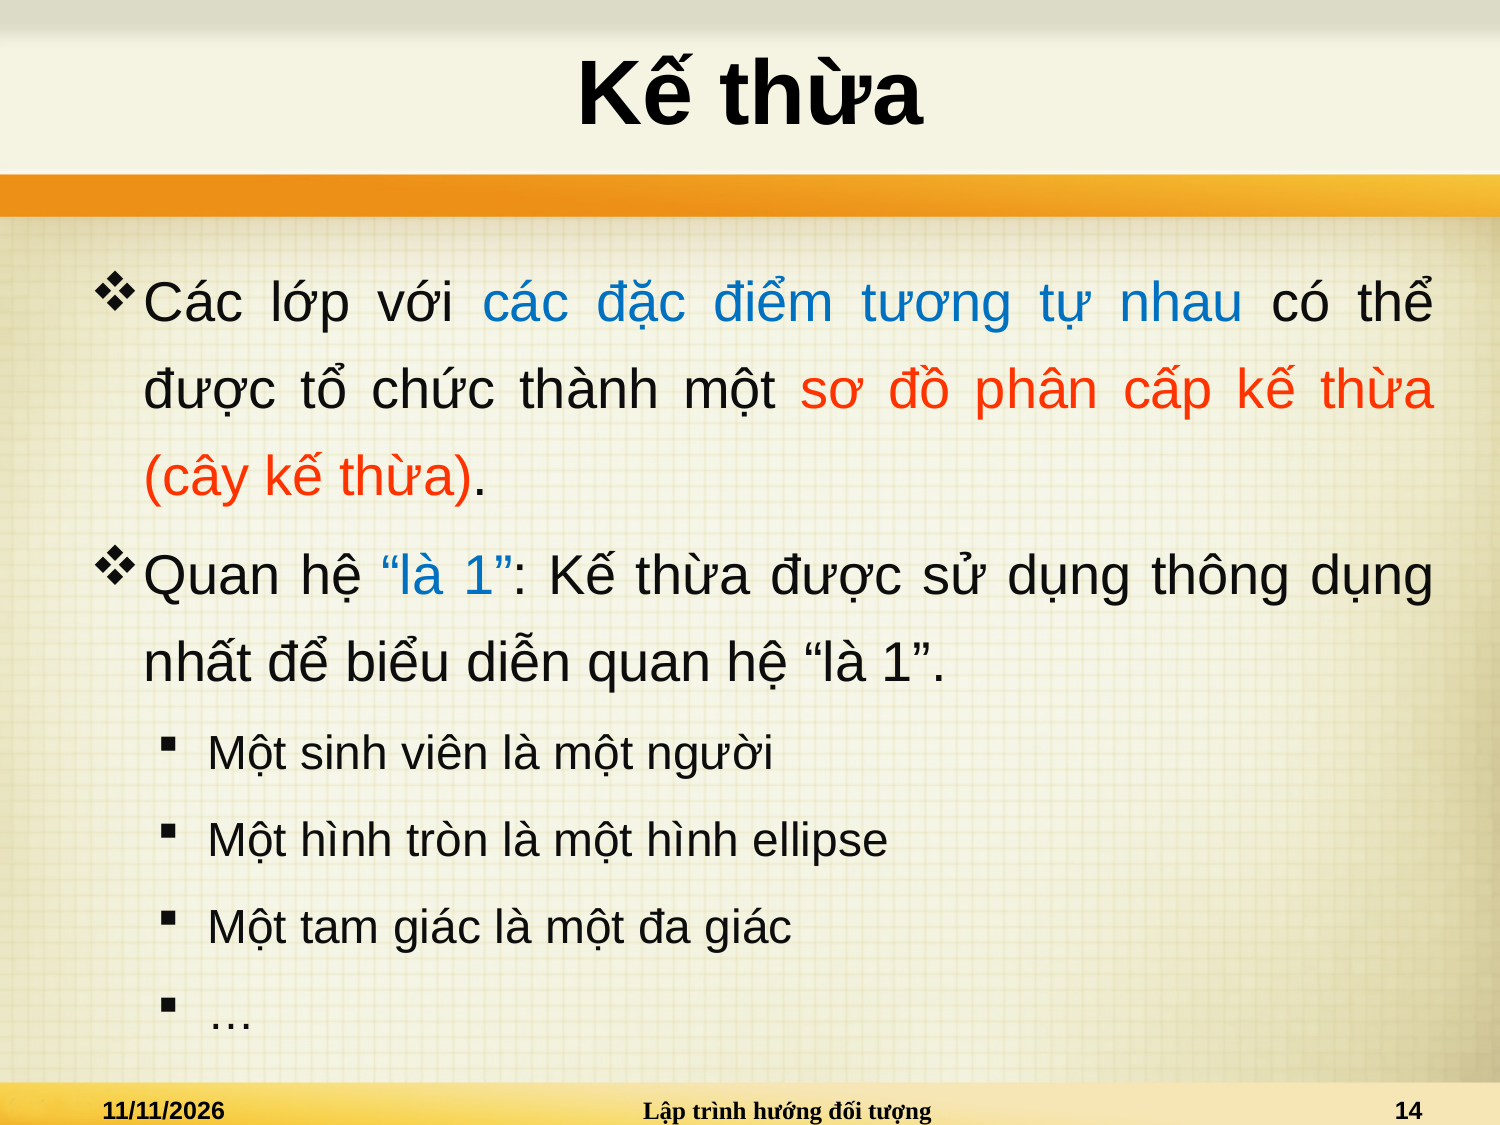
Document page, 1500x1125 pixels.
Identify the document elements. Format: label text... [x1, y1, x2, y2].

list Các lớp với các đặc điểm tương tự nhau có thể được tổ chức thành một sơ đồ phân cấp kế thừa (cây kế thừa). Quan hệ “là 1”: Kế thừa được sử dụng thông dụng nhất để biểu diễn quan hệ “là 1”. Một sinh viên là một người Một hình tròn là một hình ellipse Một tam giác là một đa giác … [75, 237, 1450, 1050]
picture [0, 175, 1500, 1125]
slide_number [87, 1087, 438, 1125]
slide_number 14 [1087, 1087, 1438, 1125]
footer Lập trình hướng đối tượng [549, 1087, 1025, 1125]
title Kế thừa [0, 0, 1500, 175]
